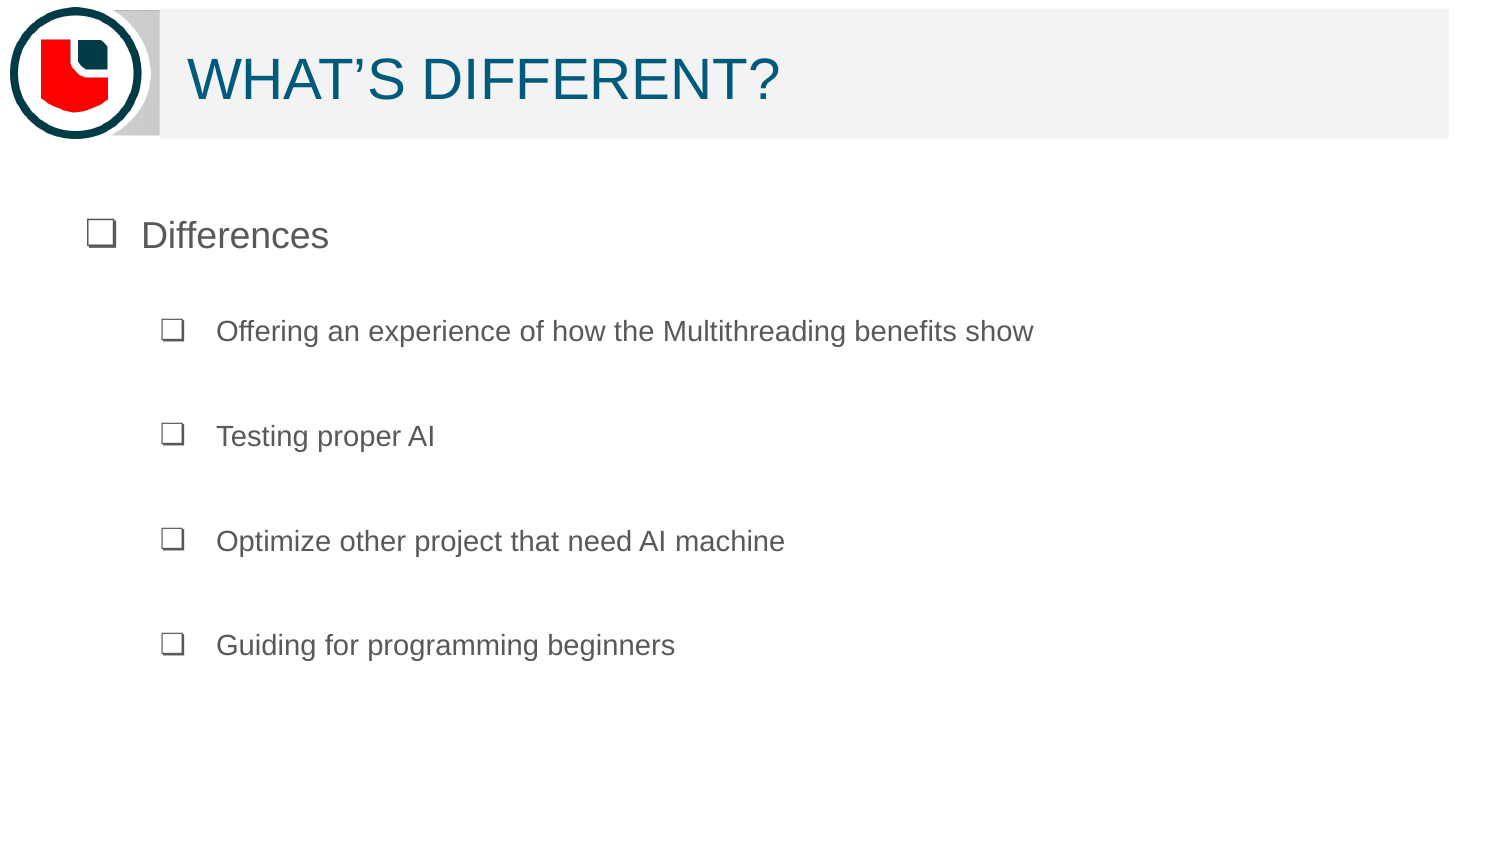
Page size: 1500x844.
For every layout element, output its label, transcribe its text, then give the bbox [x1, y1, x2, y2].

text_box [524, 8, 1449, 139]
title WHAT’S DIFFERENT? [524, 26, 1419, 121]
list Differences Offering an experience of how the Multithreading benefits show Testing proper AI Optimize other project that need AI machine Guiding for programming beginners [51, 189, 1449, 750]
picture [0, 3, 519, 143]
